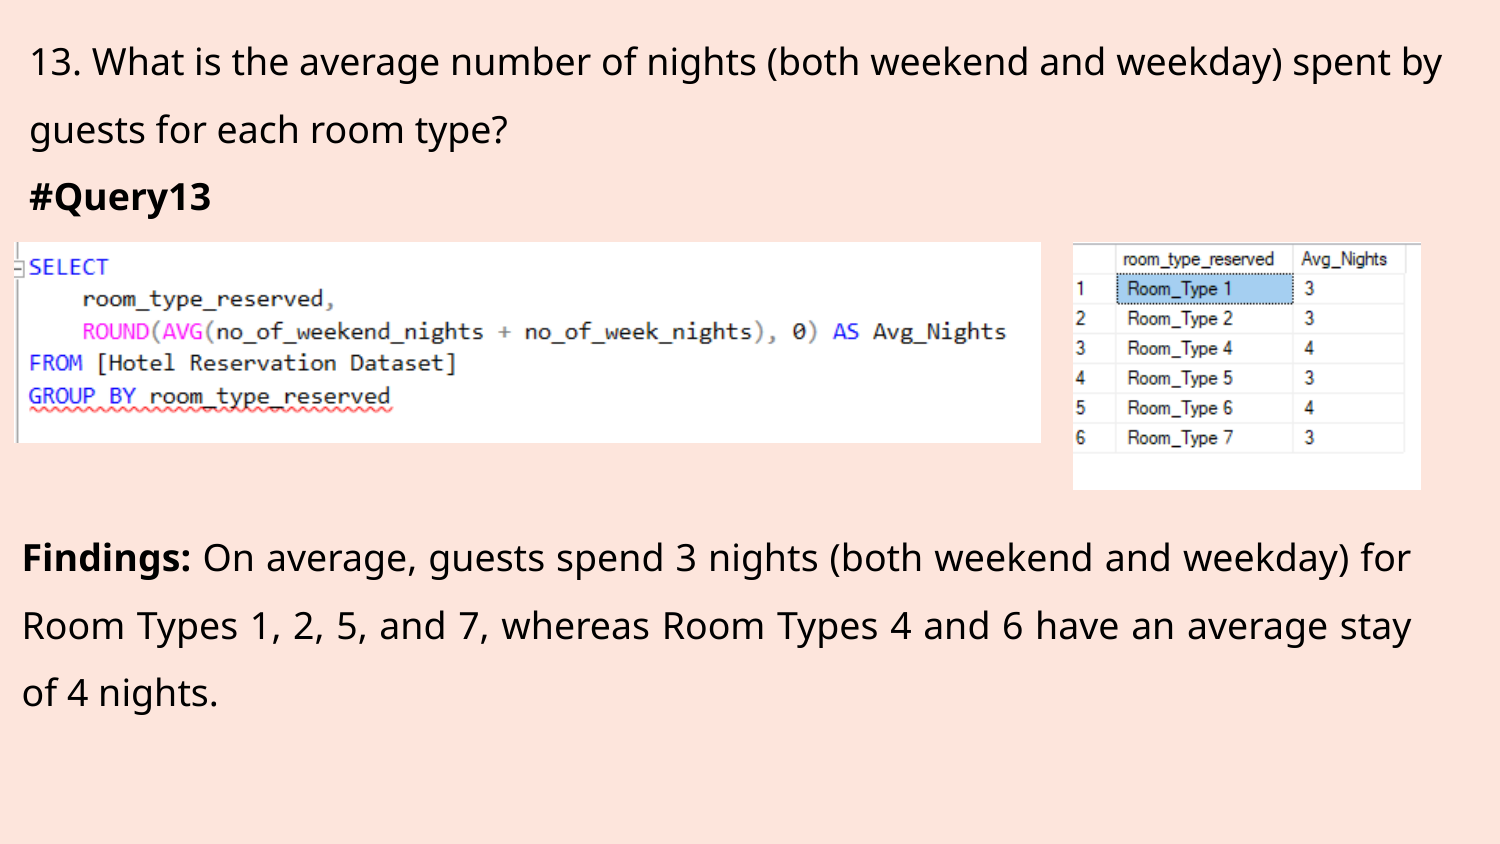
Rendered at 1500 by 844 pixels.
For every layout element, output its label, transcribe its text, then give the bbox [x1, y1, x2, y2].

text_box 13. What is the average number of nights (both weekend and weekday) spent by guests for each room type? #Query13 [14, 0, 1500, 234]
picture [1073, 242, 1421, 490]
picture [13, 242, 1042, 443]
text_box Findings: On average, guests spend 3 nights (both weekend and weekday) for Room Types 1, 2, 5, and 7, whereas Room Types 4 and 6 have an average stay of 4 nights. [14, 504, 1421, 722]
